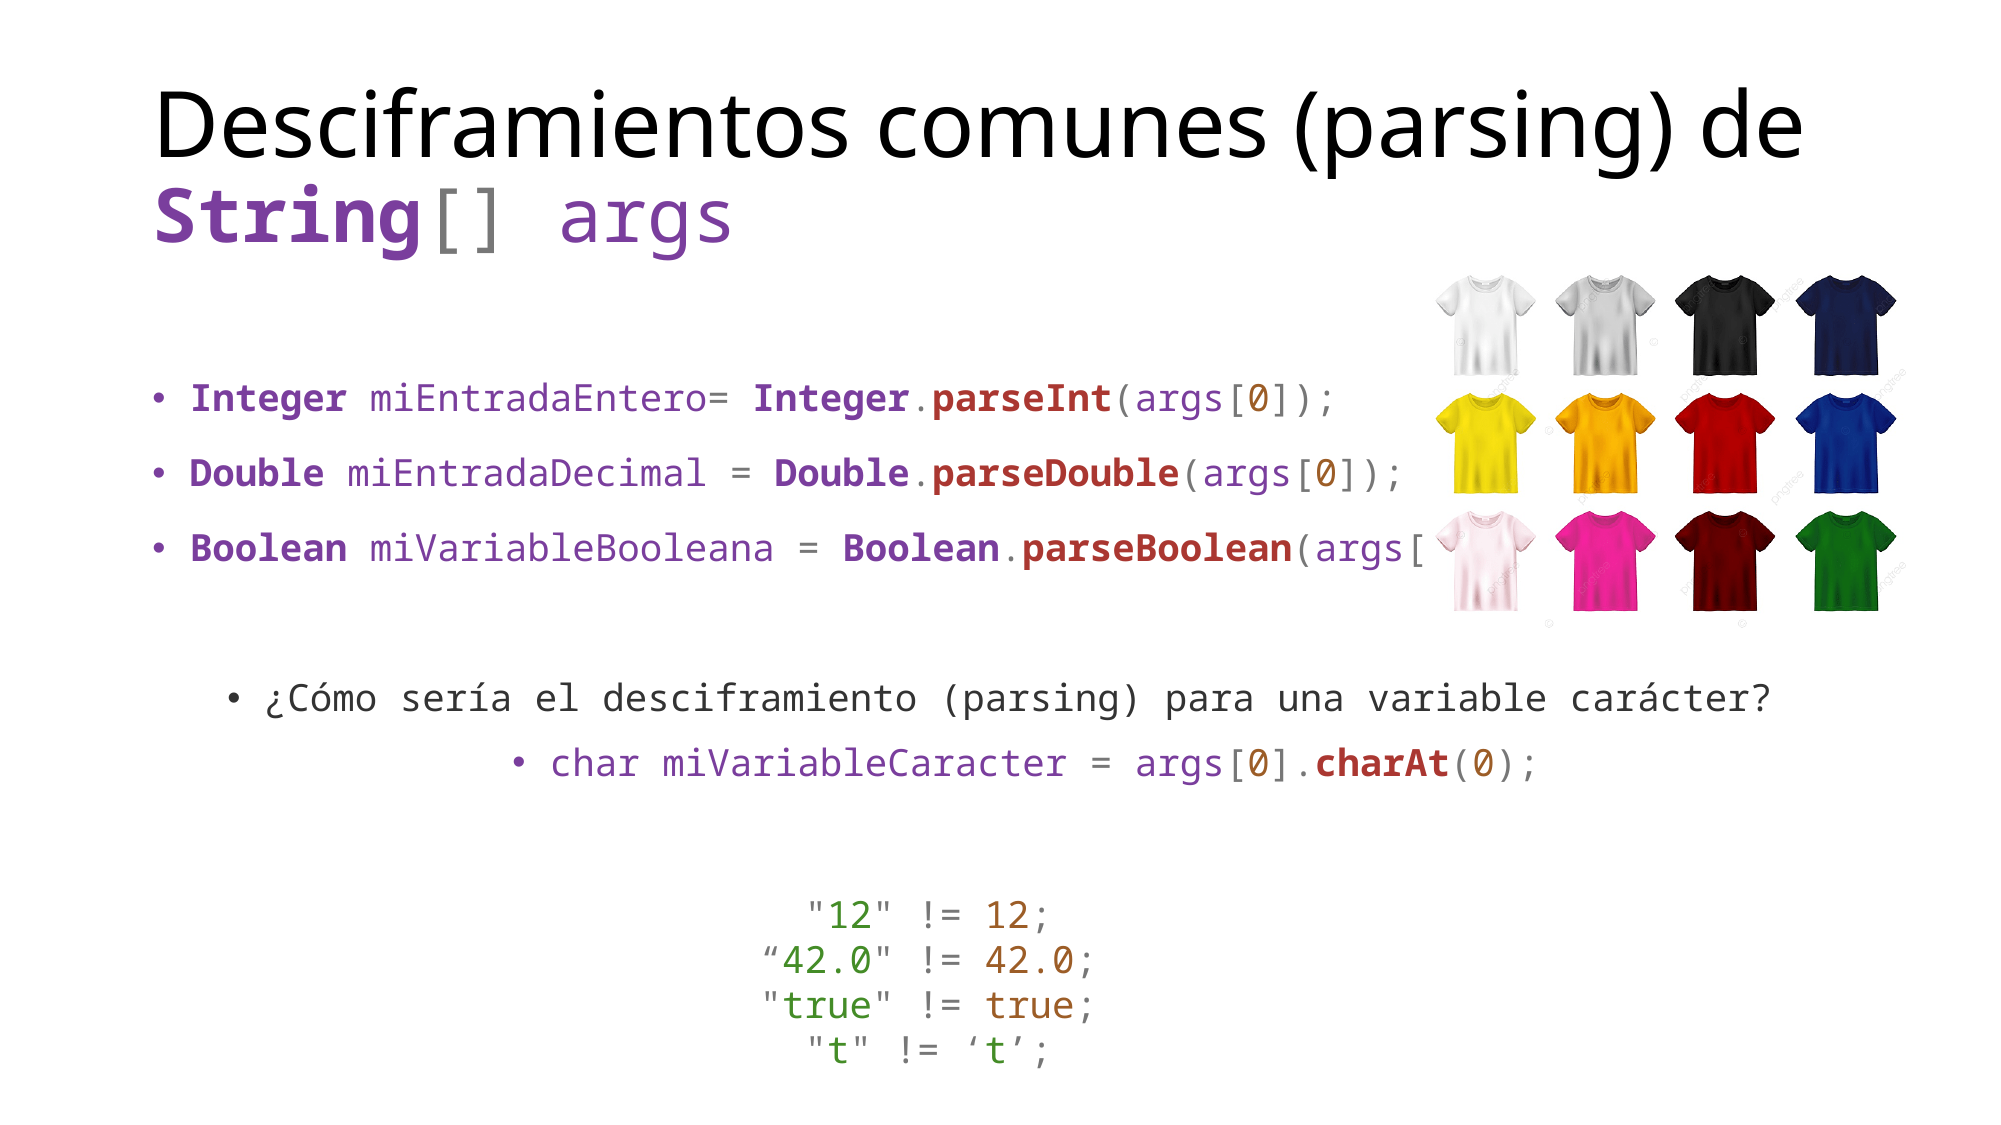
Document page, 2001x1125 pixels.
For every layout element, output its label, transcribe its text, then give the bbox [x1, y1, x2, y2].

picture [1424, 250, 1907, 636]
title Desciframientos comunes (parsing) de String[] args [137, 59, 1863, 278]
text_box "12" != 12; “42.0" != 42.0; "true" != true; "t" != ‘t’; [624, 883, 1233, 1124]
list Integer miEntradaEntero= Integer.parseInt(args[0]); Double miEntradaDecimal = Double.parseDouble(args[0]); Boolean miVariableBooleana = Boolean.parseBoolean(args[0]); ¿Cómo sería el desciframiento (parsing) para una variable carácter? char miVariableCaracter = args[0].charAt(0); [137, 299, 1863, 1014]
